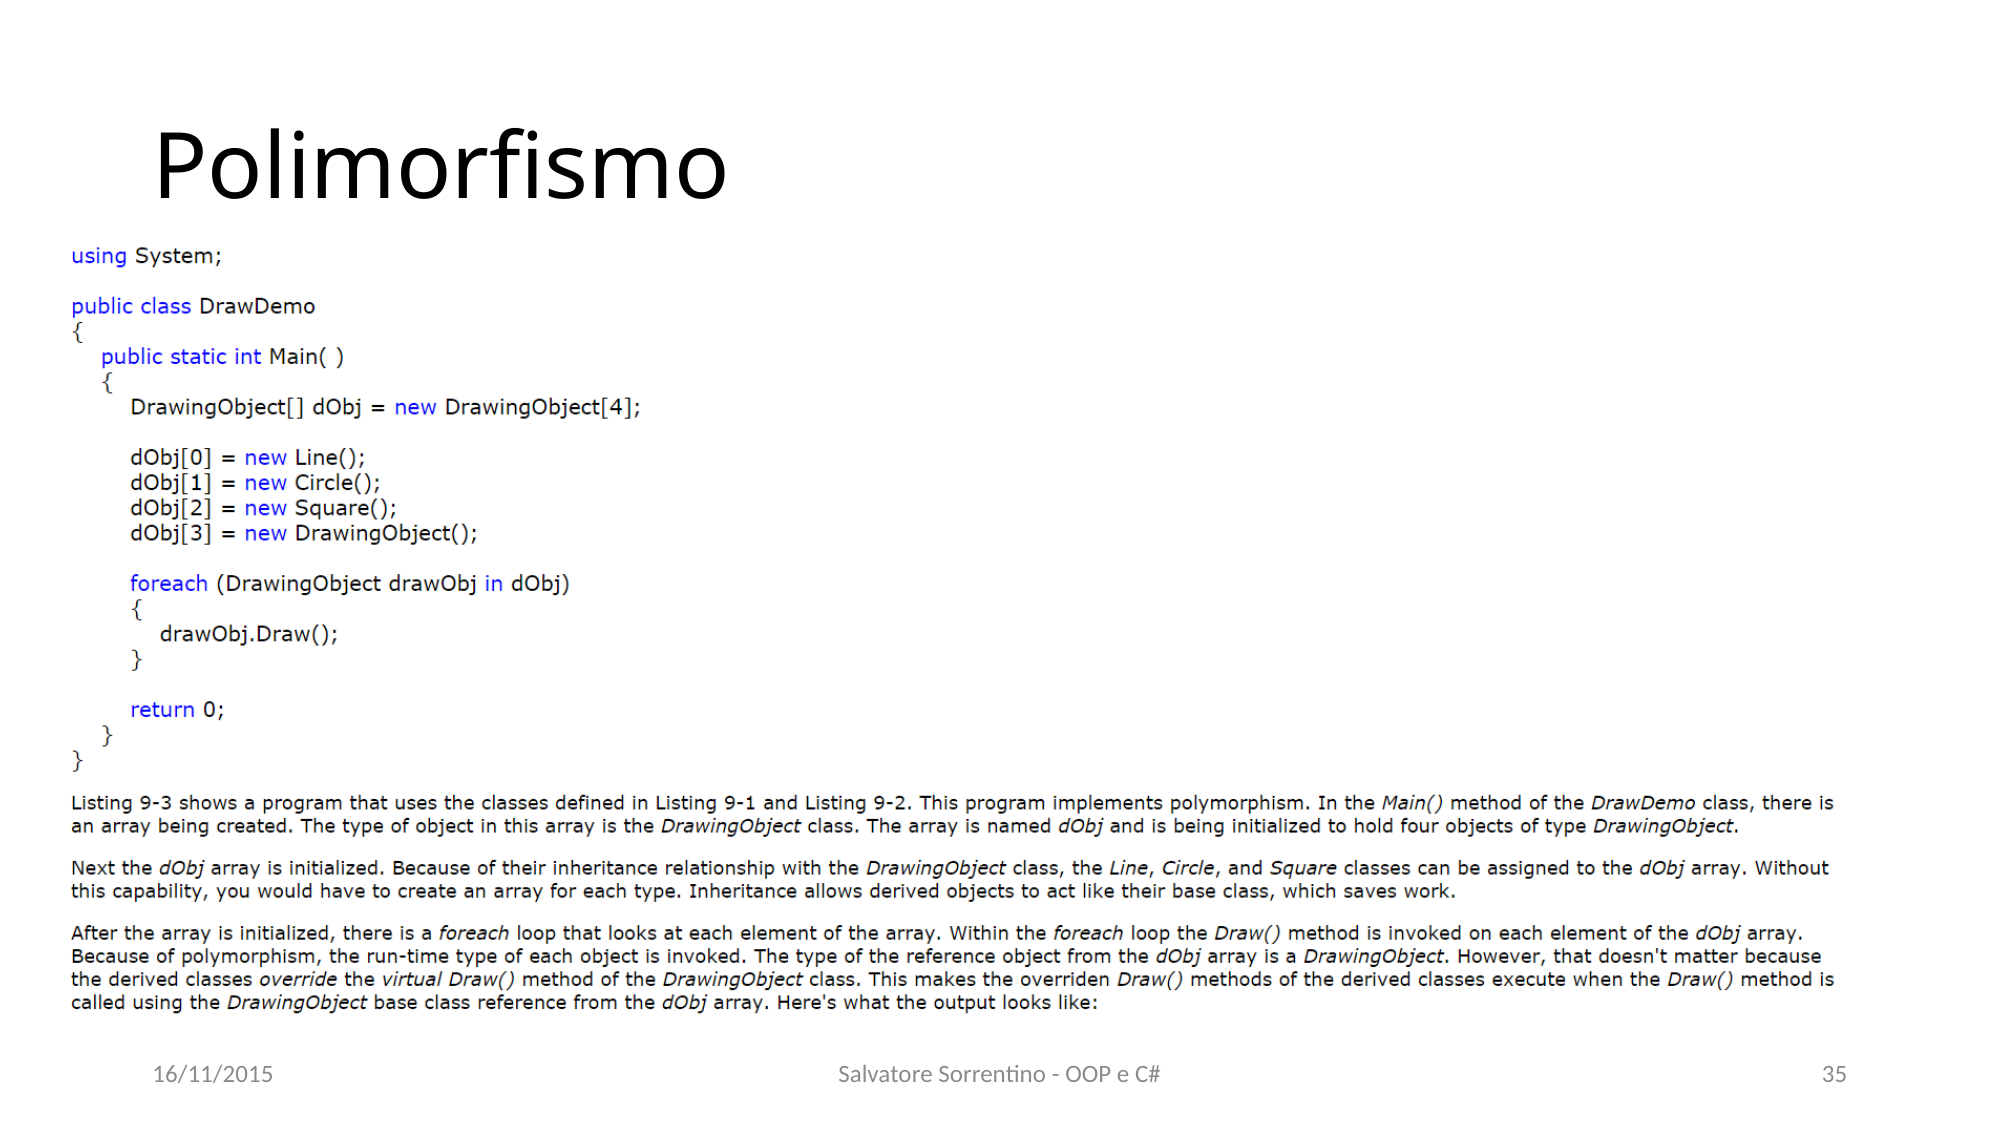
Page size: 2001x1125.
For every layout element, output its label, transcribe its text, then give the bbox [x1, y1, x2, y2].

footer Salvatore Sorrentino - OOP e C# [662, 1042, 1338, 1103]
slide_number 35 [1412, 1042, 1863, 1103]
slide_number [137, 1042, 588, 1103]
title Polimorfismo [137, 59, 1863, 239]
picture [51, 239, 1863, 1028]
